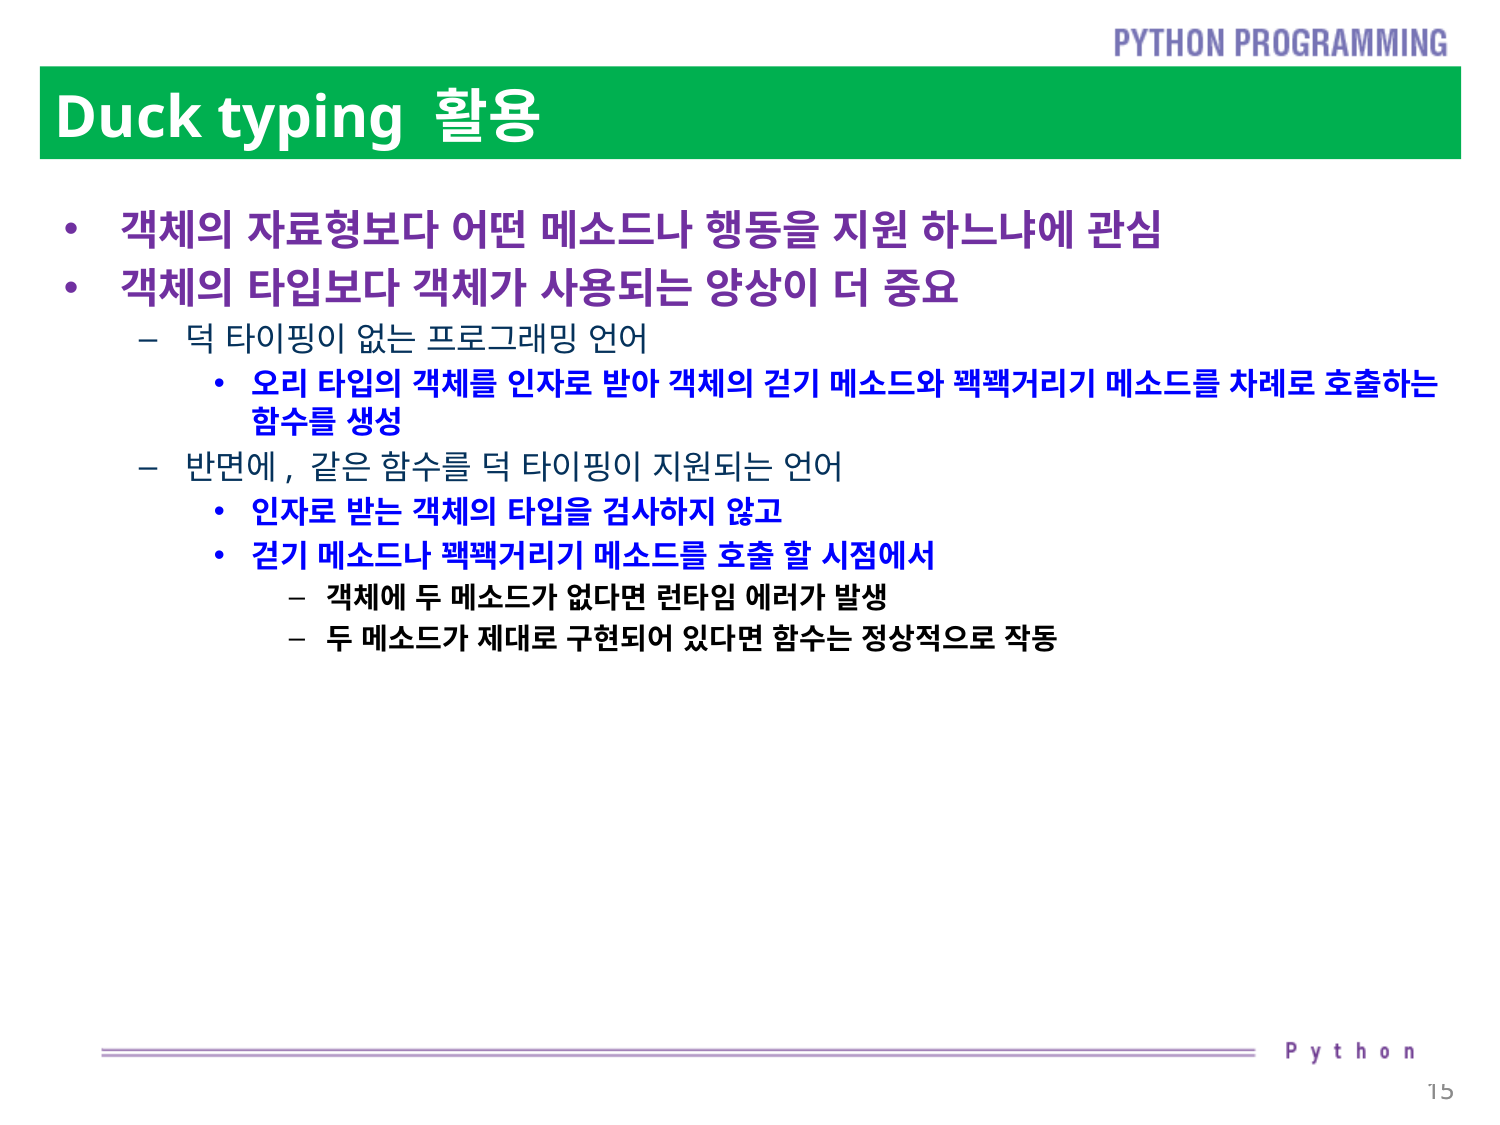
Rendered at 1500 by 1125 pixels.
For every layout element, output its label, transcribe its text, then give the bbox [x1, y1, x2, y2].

list 객체의 자료형보다 어떤 메소드나 행동을 지원 하느냐에 관심 객체의 타입보다 객체가 사용되는 양상이 더 중요 덕 타이핑이 없는 프로그래밍 언어 오리 타입의 객체를 인자로 받아 객체의 걷기 메소드와 꽥꽥거리기 메소드를 차례로 호출하는 함수를 생성 반면에, 같은 함수를 덕 타이핑이 지원되는 언어 인자로 받는 객체의 타입을 검사하지 않고 걷기 메소드나 꽥꽥거리기 메소드를 호출 할 시점에서 객체에 두 메소드가 없다면 런타임 에러가 발생 두 메소드가 제대로 구현되어 있다면 함수는 정상적으로 작동 [48, 195, 1461, 1041]
picture [1106, 13, 1462, 66]
picture [18, 1020, 1483, 1084]
title Duck typing 활용 [39, 76, 1444, 152]
slide_number 15 [1119, 1071, 1470, 1112]
